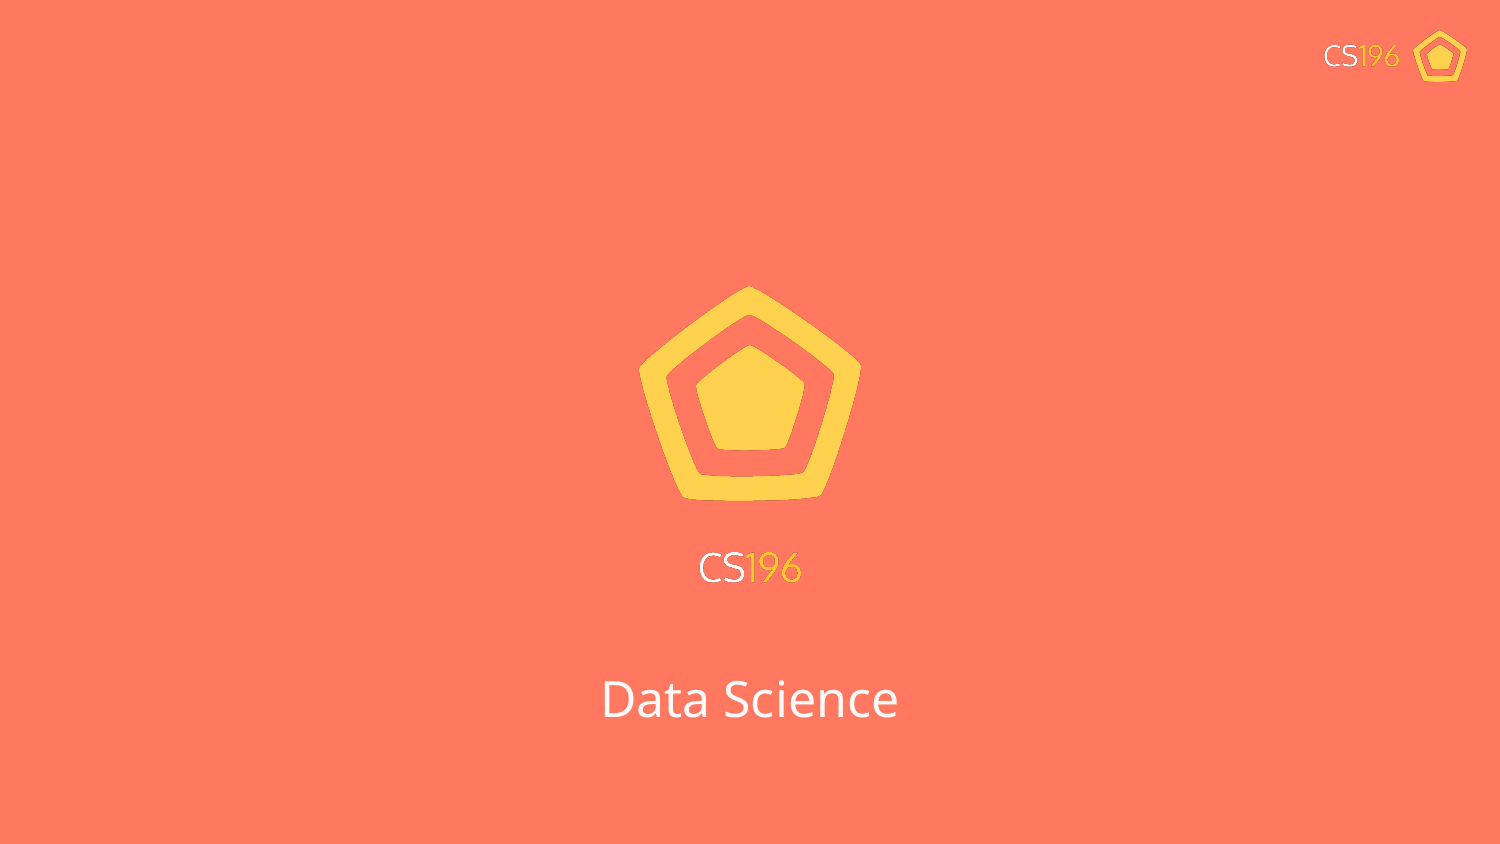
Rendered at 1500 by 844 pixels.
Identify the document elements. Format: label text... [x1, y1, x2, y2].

picture [1324, 44, 1399, 67]
picture [639, 285, 861, 501]
text_box Data Science [474, 652, 1026, 748]
picture [1413, 30, 1467, 82]
picture [699, 551, 801, 583]
